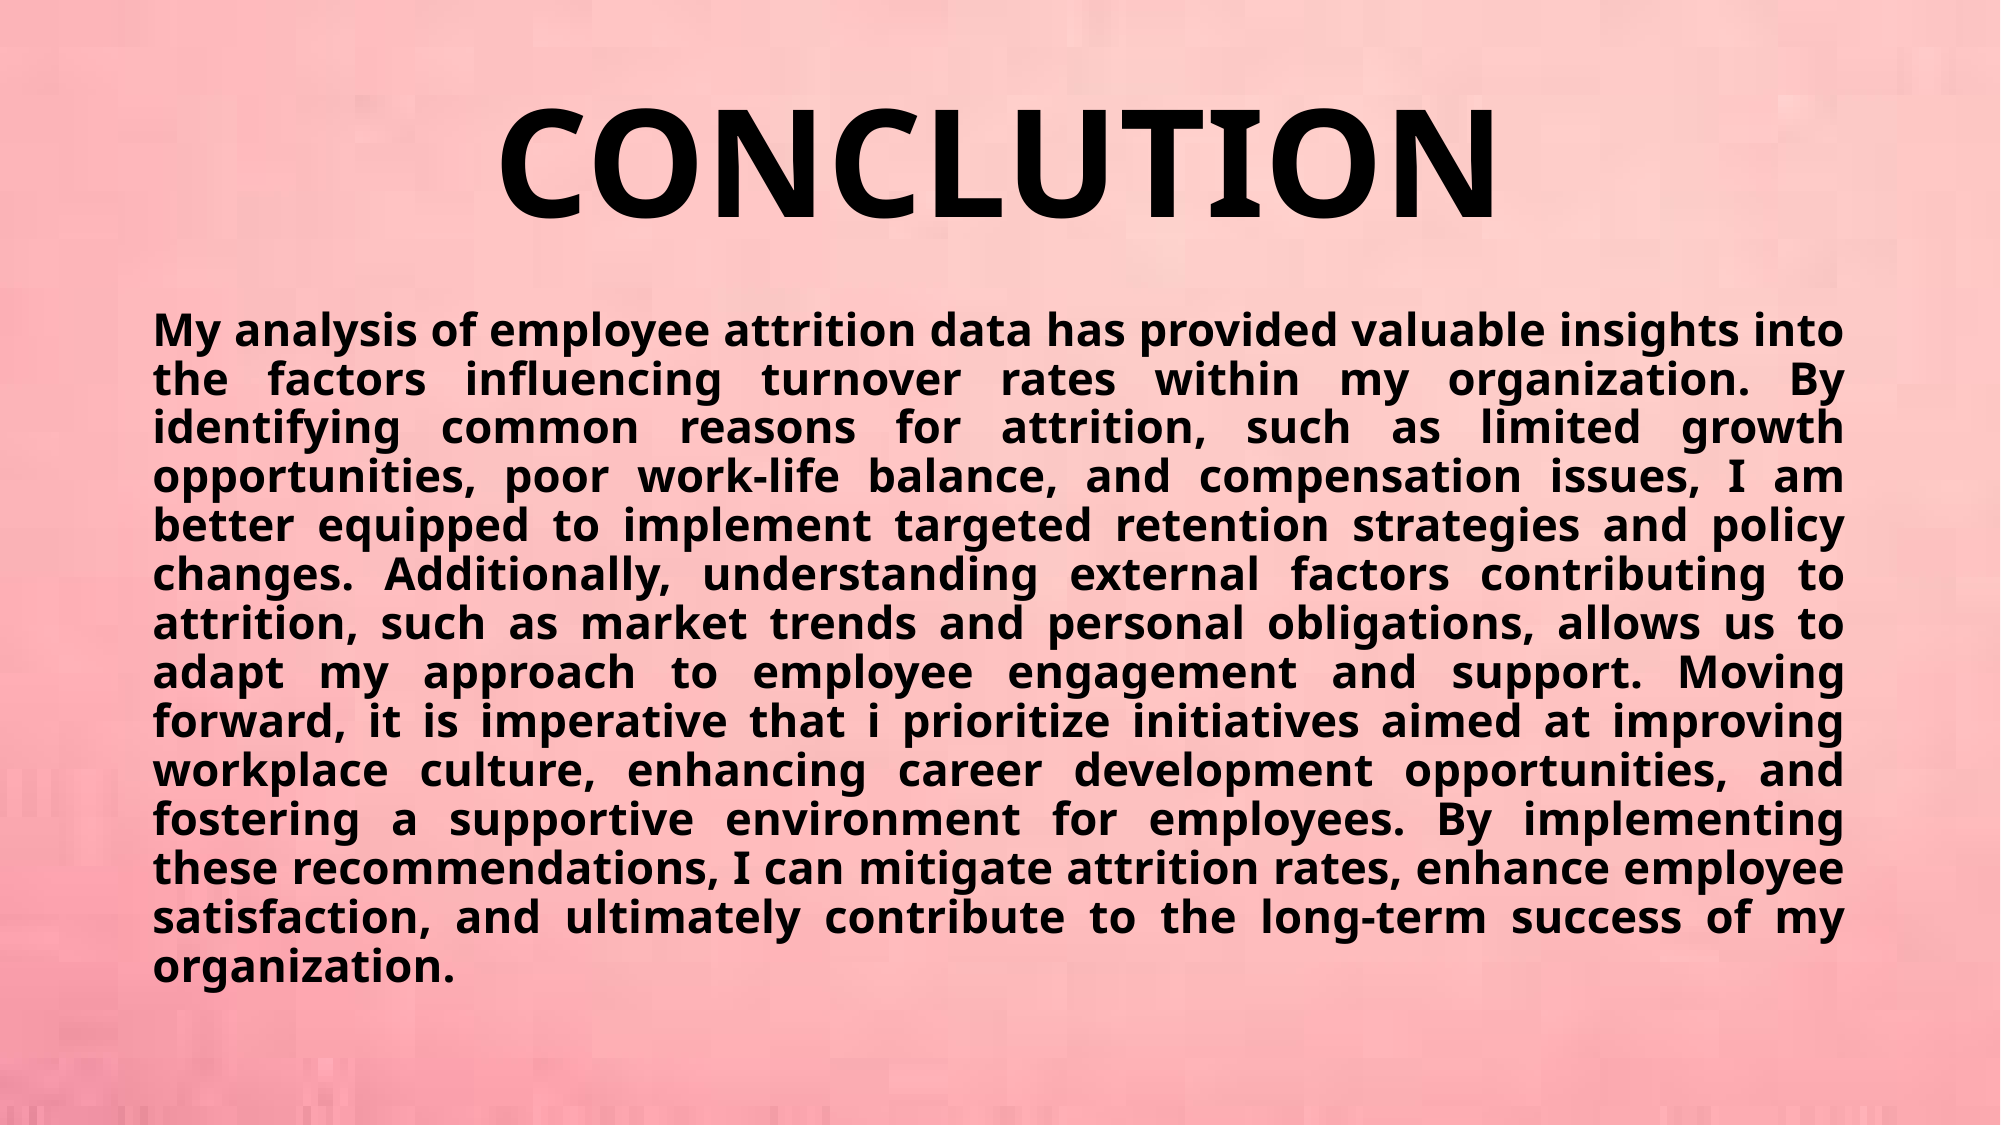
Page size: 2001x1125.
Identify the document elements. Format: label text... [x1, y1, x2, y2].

title CONCLUTION [137, 59, 1863, 278]
list My analysis of employee attrition data has provided valuable insights into the factors influencing turnover rates within my organization. By identifying common reasons for attrition, such as limited growth opportunities, poor work-life balance, and compensation issues, I am better equipped to implement targeted retention strategies and policy changes. Additionally, understanding external factors contributing to attrition, such as market trends and personal obligations, allows us to adapt my approach to employee engagement and support. Moving forward, it is imperative that i prioritize initiatives aimed at improving workplace culture, enhancing career development opportunities, and fostering a supportive environment for employees. By implementing these recommendations, I can mitigate attrition rates, enhance employee satisfaction, and ultimately contribute to the long-term success of my organization. [137, 299, 1863, 1014]
picture [0, 0, 2001, 1125]
